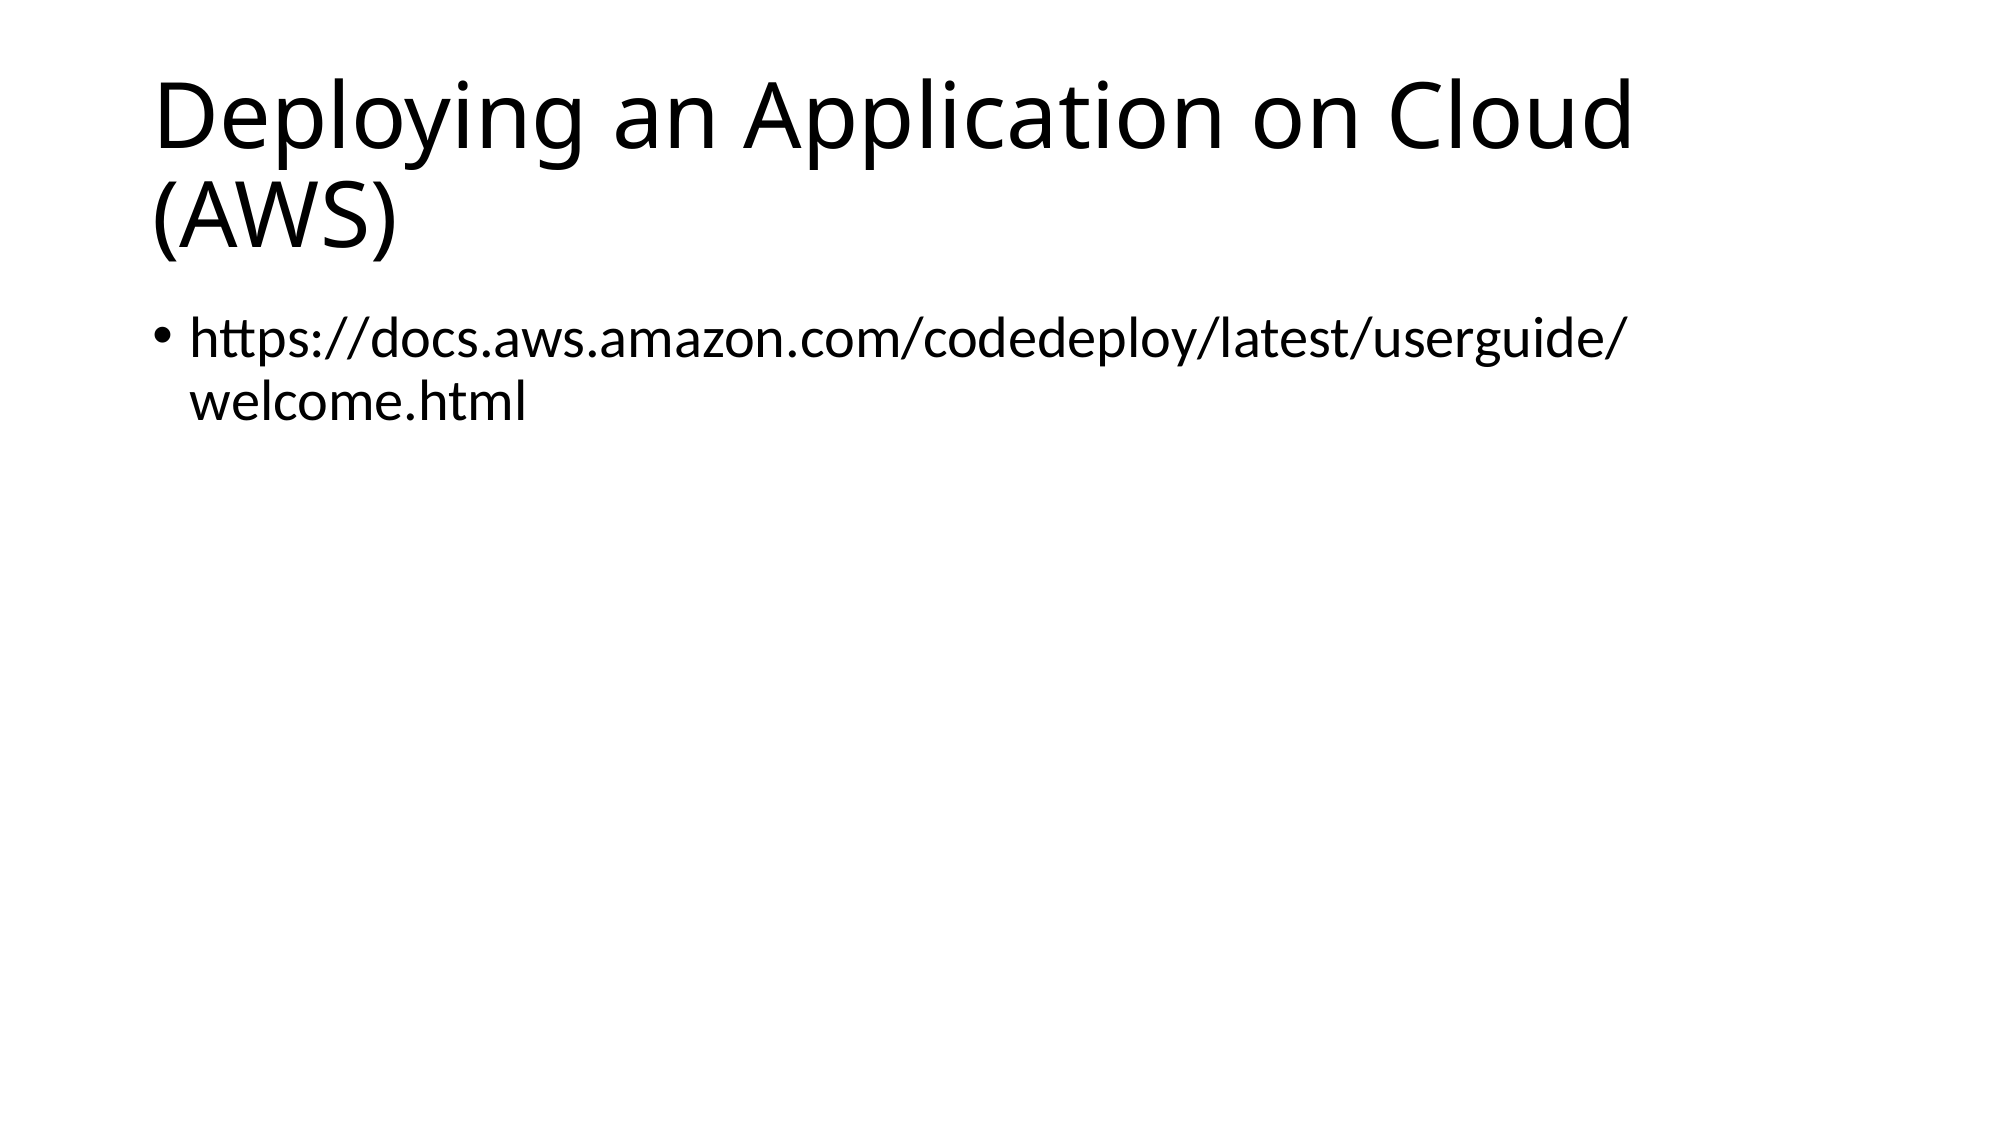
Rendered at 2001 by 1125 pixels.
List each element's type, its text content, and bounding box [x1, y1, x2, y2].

title Deploying an Application on Cloud (AWS) [137, 59, 1863, 278]
list https://docs.aws.amazon.com/codedeploy/latest/userguide/welcome.html [137, 299, 1863, 1014]
